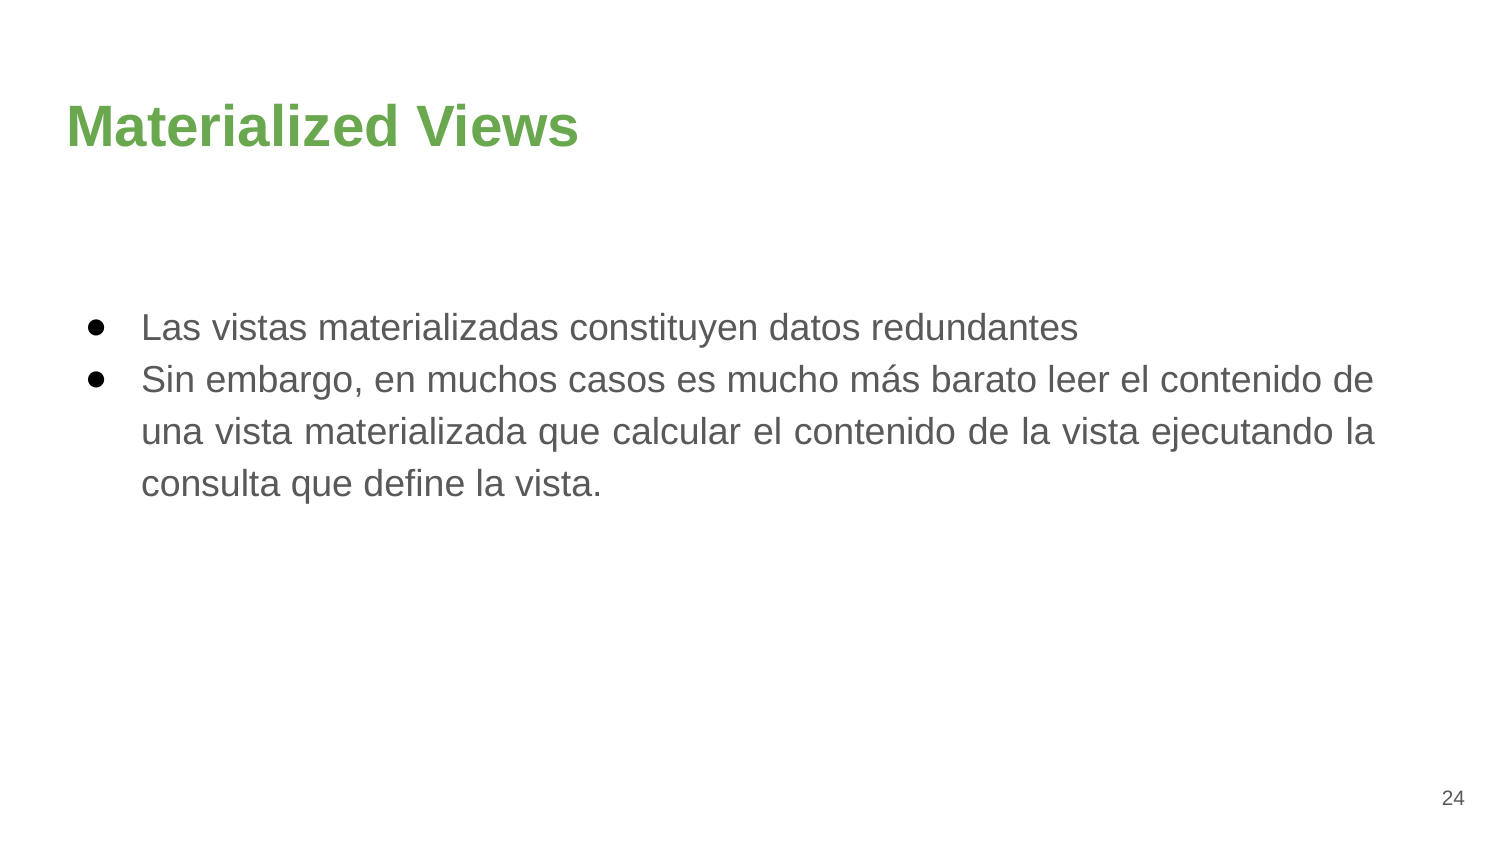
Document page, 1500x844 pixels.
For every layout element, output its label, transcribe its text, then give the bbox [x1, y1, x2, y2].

slide_number ‹#› [1389, 764, 1480, 830]
text_box Las vistas materializadas constituyen datos redundantes Sin embargo, en muchos casos es mucho más barato leer el contenido de una vista materializada que calcular el contenido de la vista ejecutando la consulta que define la vista. [51, 281, 1390, 665]
title Materialized Views [51, 72, 1449, 167]
